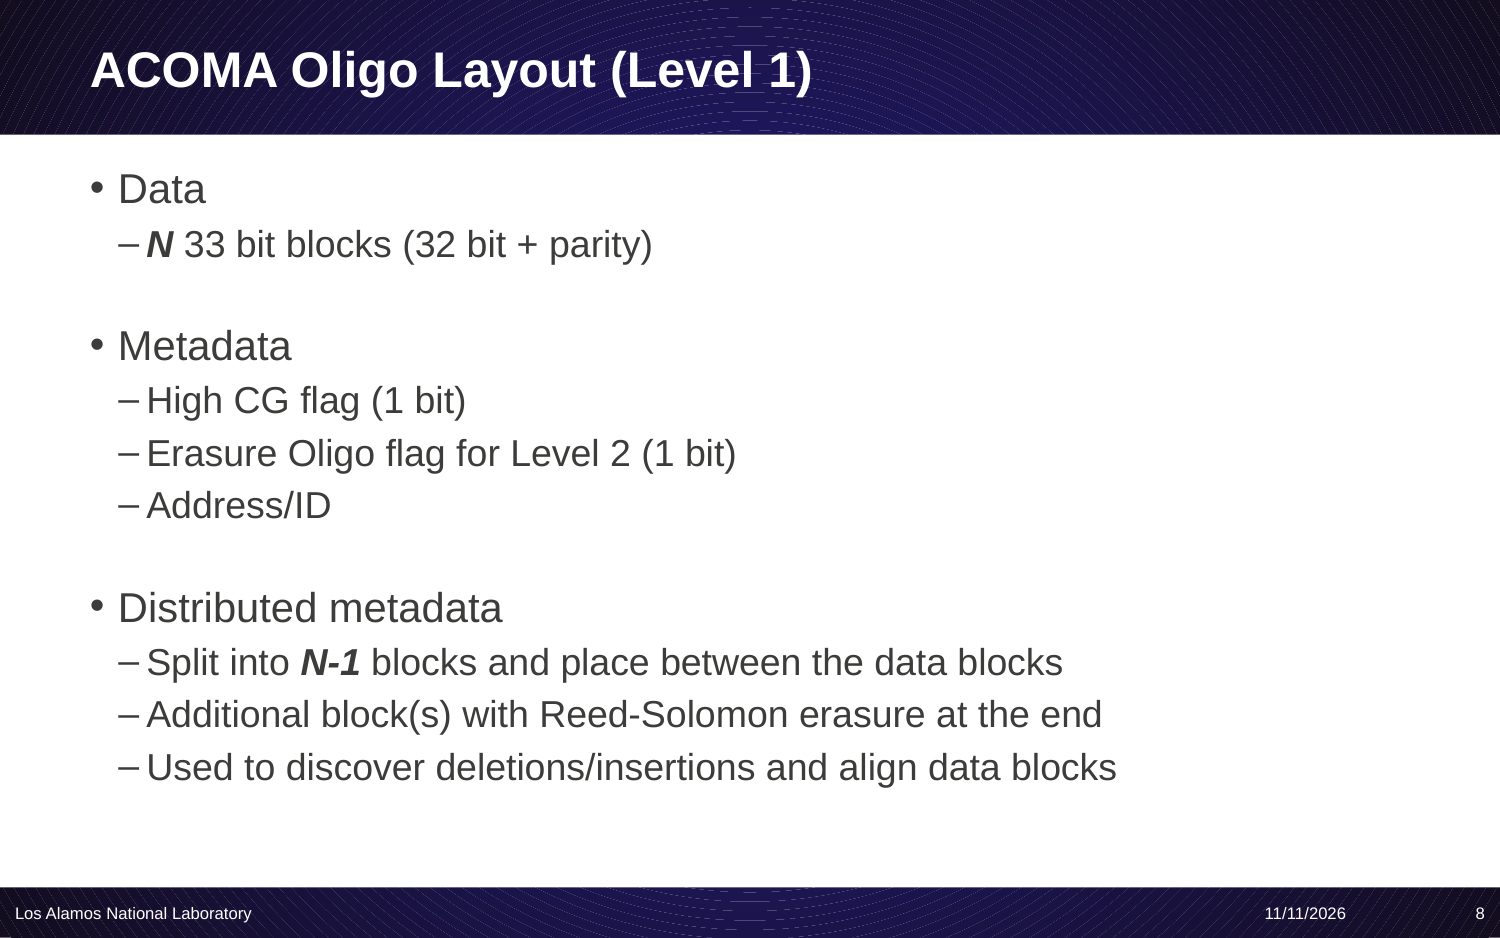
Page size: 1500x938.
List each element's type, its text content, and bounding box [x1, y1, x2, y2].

slide_number 8 [1390, 888, 1500, 938]
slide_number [1148, 887, 1362, 938]
footer Los Alamos National Laboratory [0, 887, 544, 938]
list Data N 33 bit blocks (32 bit + parity) Metadata High CG flag (1 bit) Erasure Oligo flag for Level 2 (1 bit) Address/ID Distributed metadata Split into N-1 blocks and place between the data blocks Additional block(s) with Reed-Solomon erasure at the end Used to discover deletions/insertions and align data blocks [75, 154, 1425, 865]
title ACOMA Oligo Layout (Level 1) [75, 0, 1425, 135]
